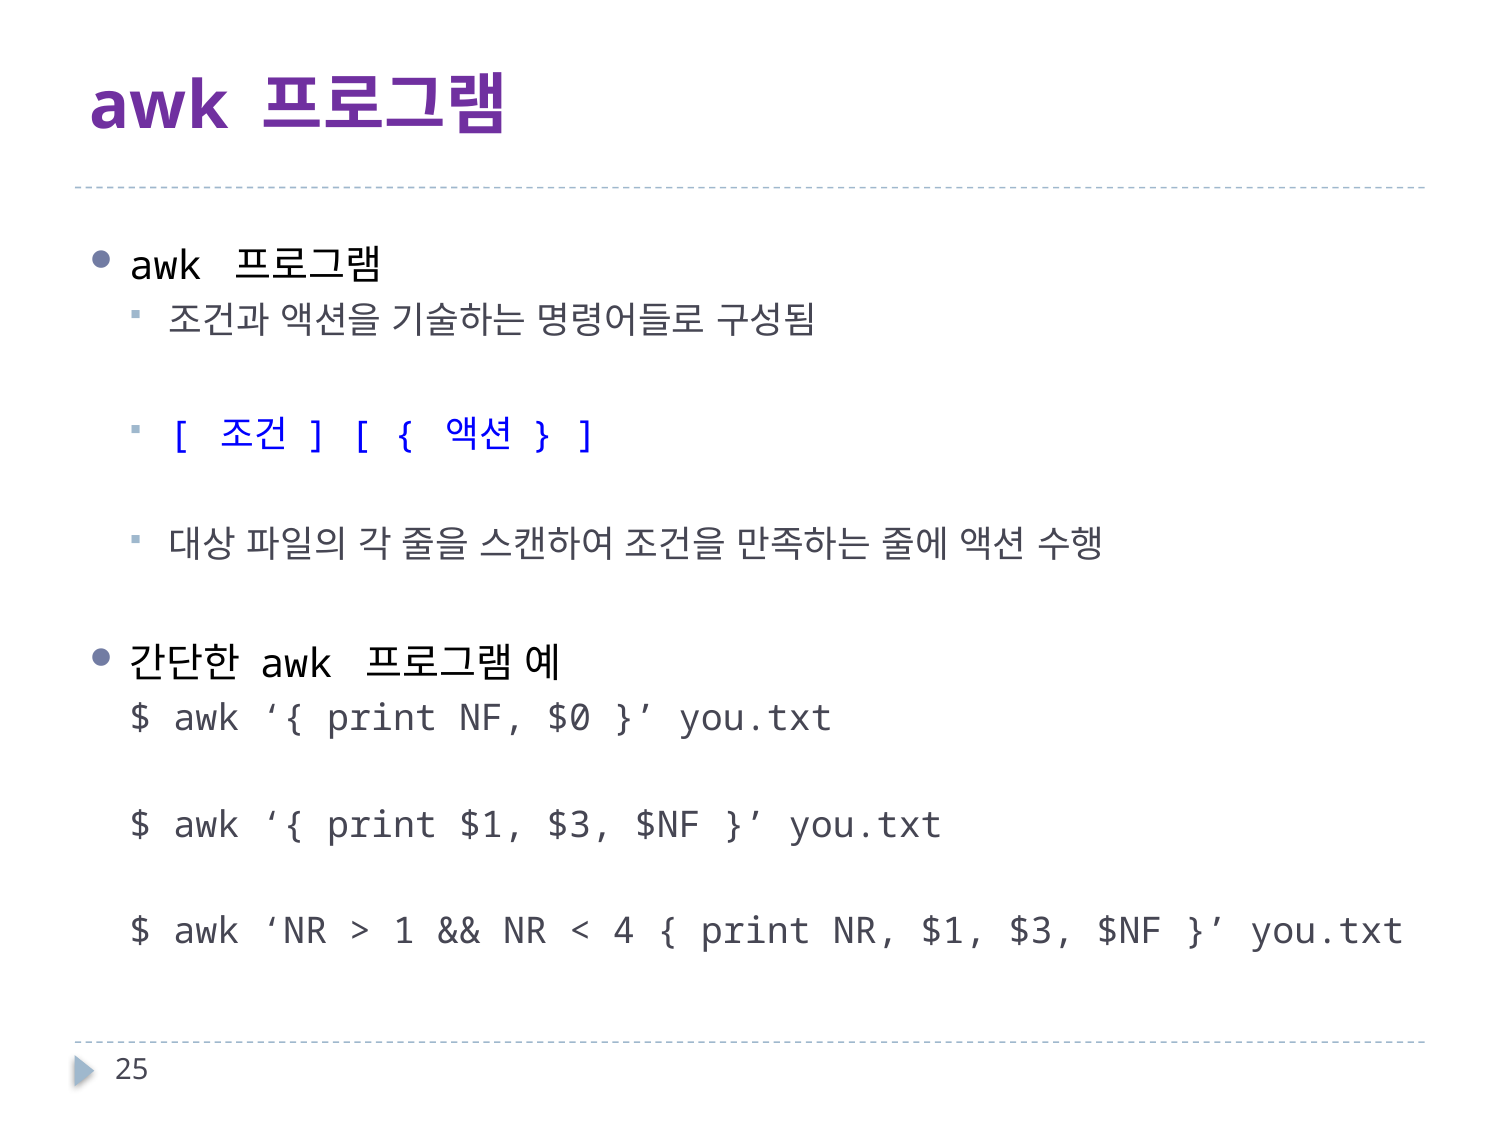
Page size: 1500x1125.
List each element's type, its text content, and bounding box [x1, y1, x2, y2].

slide_number 25 [100, 1042, 426, 1103]
list awk 프로그램 조건과 액션을 기술하는 명령어들로 구성됨 [ 조건 ] [ { 액션 } ] 대상 파일의 각 줄을 스캔하여 조건을 만족하는 줄에 액션 수행 간단한 awk 프로그램 예 $ awk ‘{ print NF, $0 }’ you.txt $ awk ‘{ print $1, $3, $NF }’ you.txt $ awk ‘NR > 1 && NR < 4 { print NR, $1, $3, $NF }’ you.txt [75, 231, 1425, 1010]
title awk 프로그램 [75, 24, 1425, 149]
